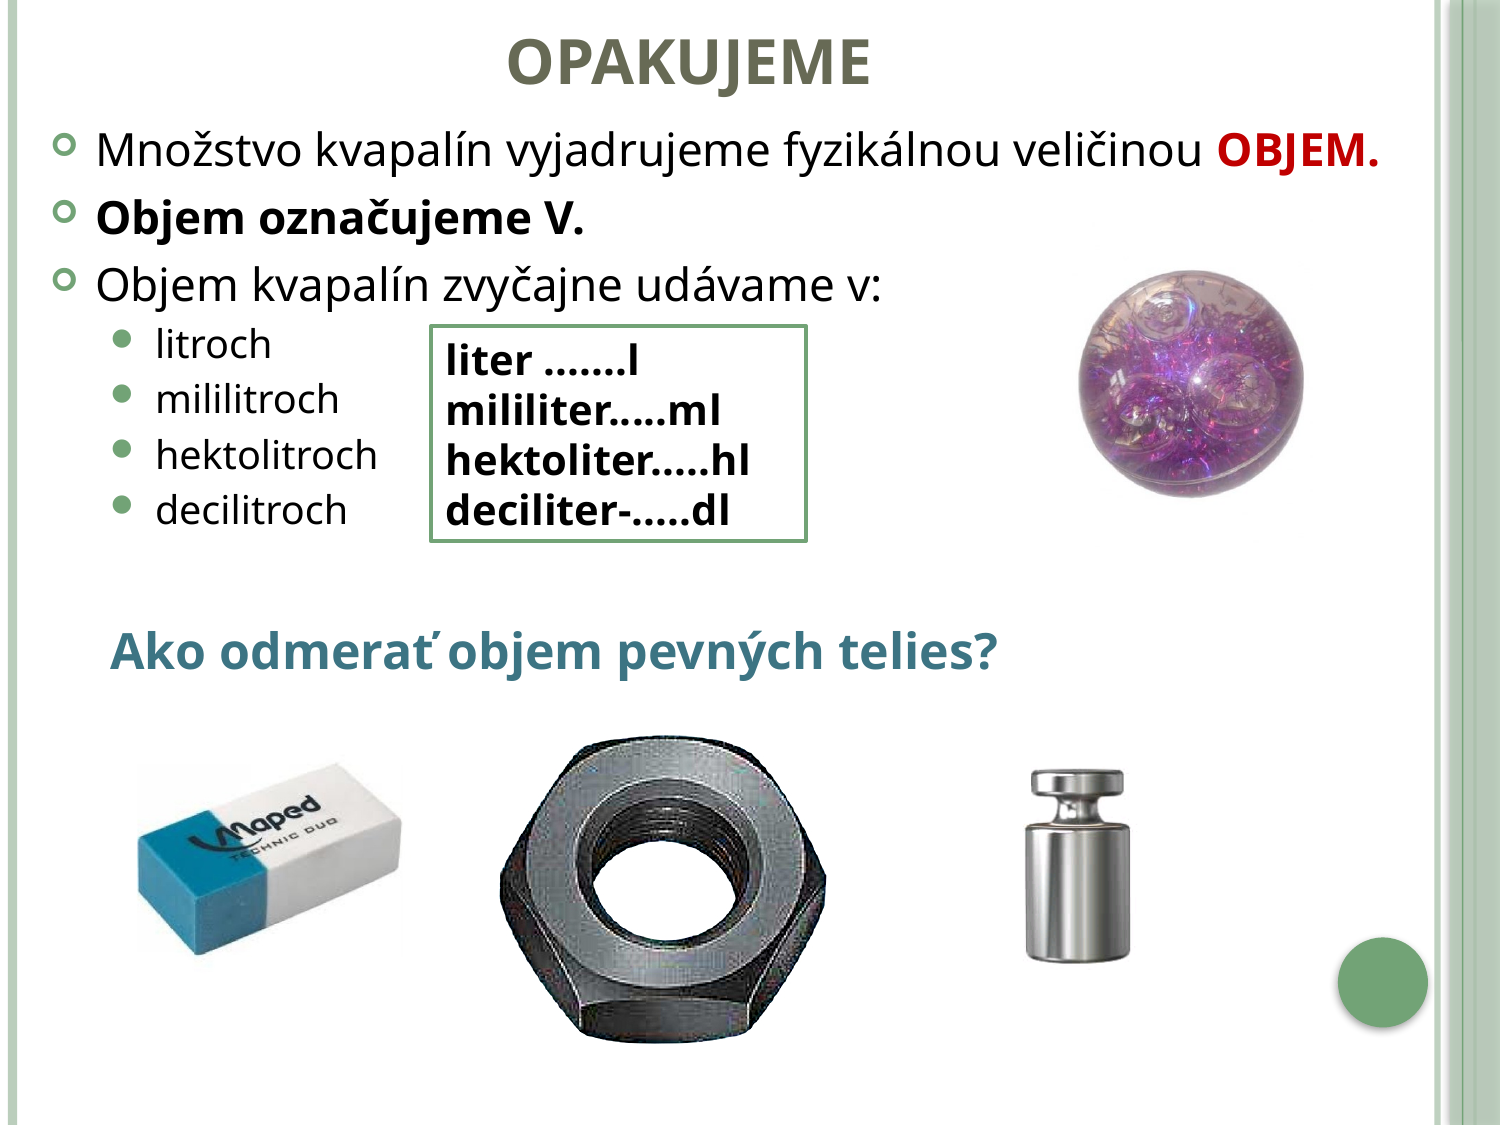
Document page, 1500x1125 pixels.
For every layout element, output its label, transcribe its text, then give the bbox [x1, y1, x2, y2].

picture [1065, 210, 1313, 550]
picture [925, 725, 1231, 986]
list Množstvo kvapalín vyjadrujeme fyzikálnou veličinou OBJEM. Objem označujeme V. Objem kvapalín zvyčajne udávame v: litroch mililitroch hektolitroch decilitroch Ako odmerať objem pevných telies? [35, 113, 1477, 1062]
text_box liter .......l mililiter.....ml hektoliter.....hl deciliter-.....dl [429, 324, 808, 543]
picture [93, 726, 446, 991]
picture [491, 726, 841, 1051]
title opakujeme [76, 0, 1302, 104]
